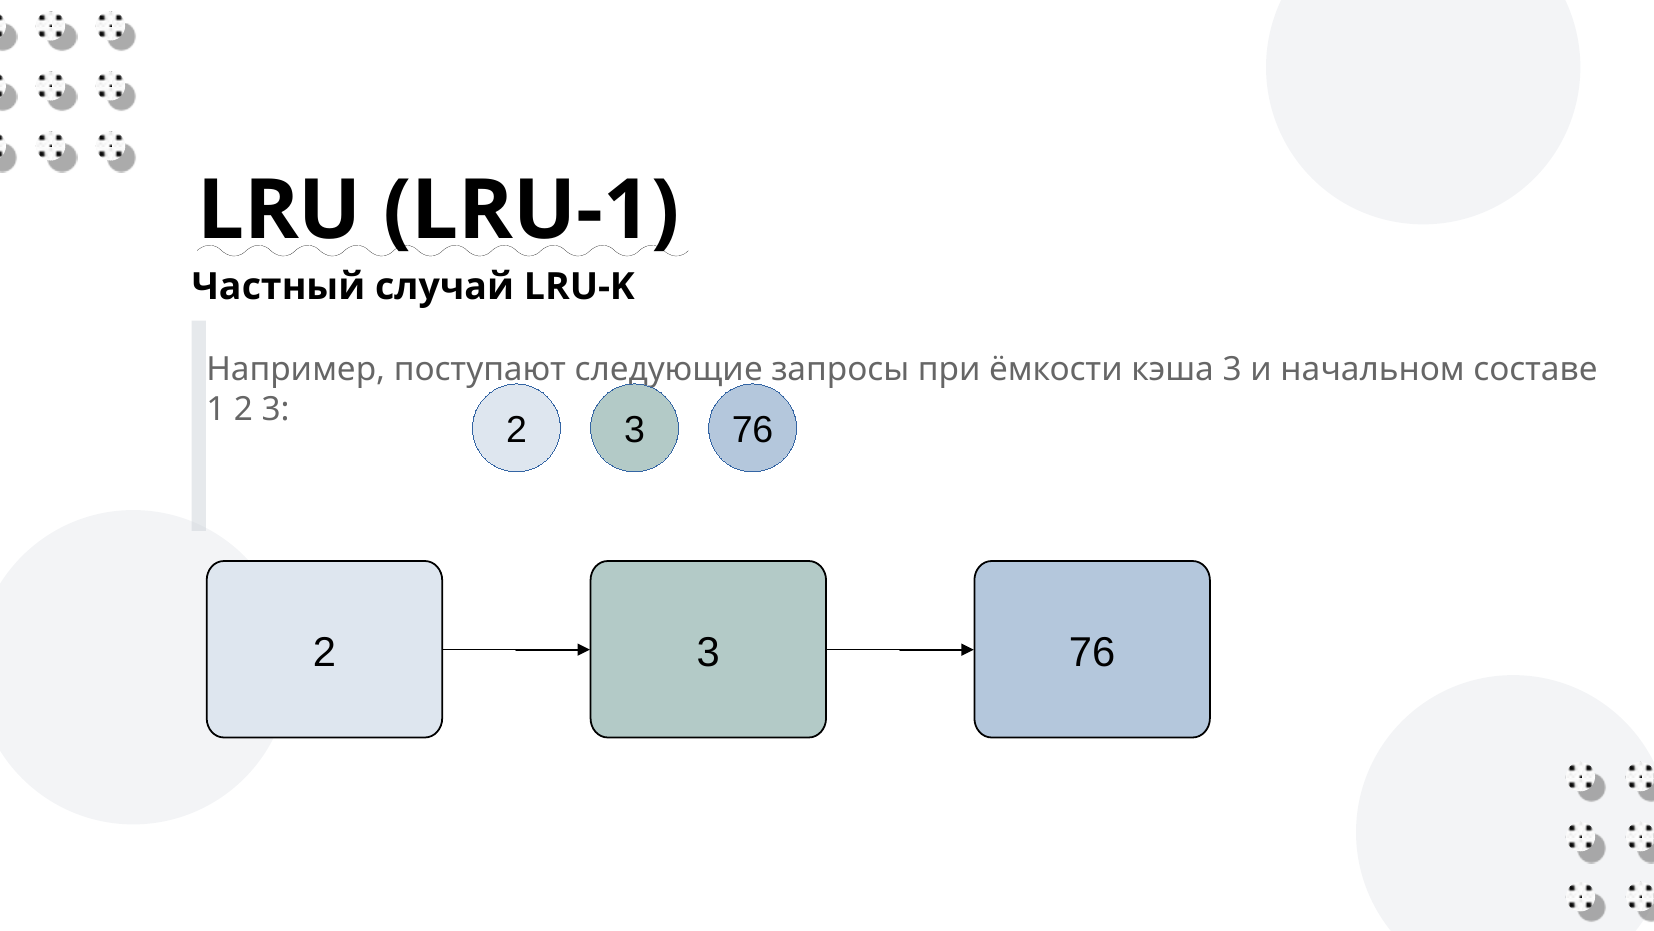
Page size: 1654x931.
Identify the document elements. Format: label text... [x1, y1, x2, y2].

picture [1565, 821, 1596, 852]
picture [0, 134, 7, 158]
text_box LRU (LRU-1) [182, 147, 797, 276]
text_box [191, 320, 206, 531]
text_box 76 [708, 383, 797, 472]
picture [95, 131, 126, 161]
picture [95, 11, 126, 41]
picture [35, 131, 66, 161]
picture [1565, 761, 1596, 792]
picture [1625, 821, 1654, 852]
picture [0, 14, 6, 38]
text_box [974, 560, 1211, 738]
picture [1565, 882, 1596, 912]
picture [1625, 881, 1654, 912]
text_box 2 [472, 383, 561, 472]
text_box 3 [590, 383, 679, 472]
text_box Частный случай LRU-K [177, 254, 751, 325]
picture [95, 71, 126, 101]
text_box [447, 643, 585, 656]
picture [0, 74, 6, 98]
picture [1625, 761, 1654, 792]
picture [35, 11, 66, 41]
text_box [590, 560, 827, 738]
text_box [831, 643, 969, 656]
text_box Например, поступают следующие запросы при ёмкости кэша 3 и начальном составе 1 2 3: [191, 295, 1624, 597]
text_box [206, 560, 443, 738]
picture [35, 71, 66, 101]
